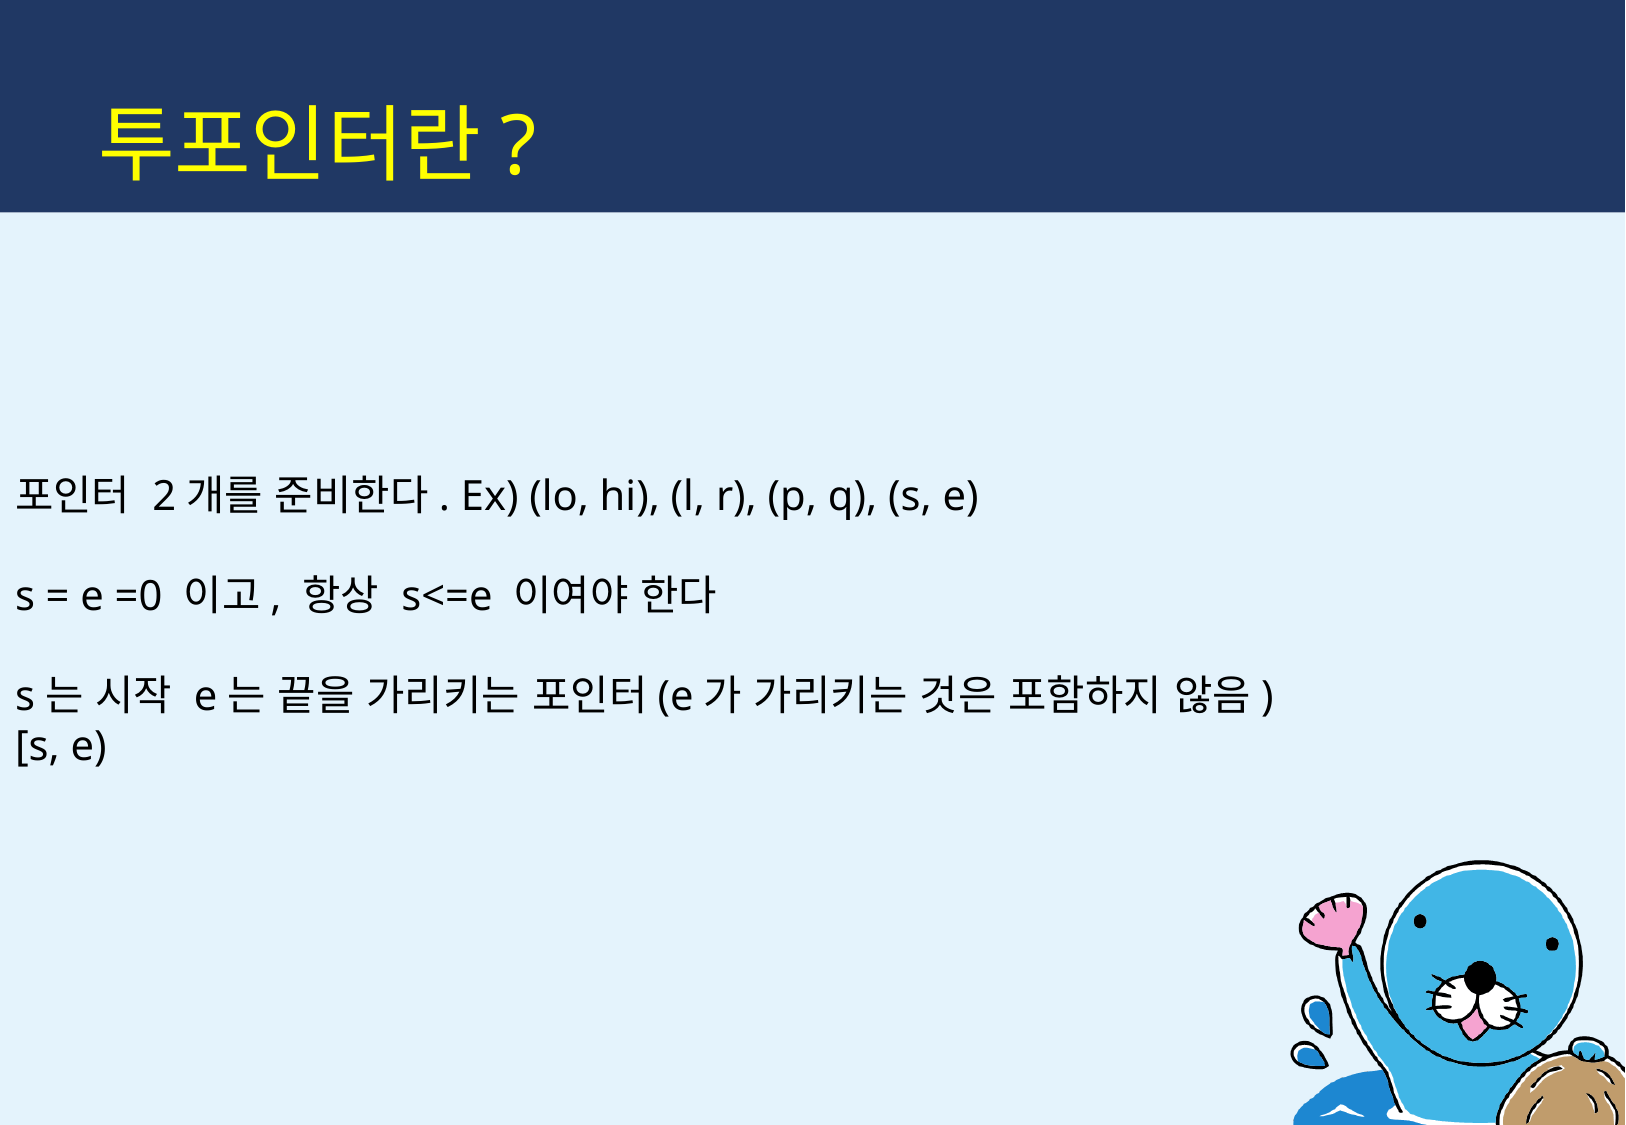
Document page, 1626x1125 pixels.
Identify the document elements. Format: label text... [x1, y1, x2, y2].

text_box 투포인터란? [82, 69, 906, 214]
text_box [0, 0, 1625, 213]
text_box 포인터 2개를 준비한다. Ex) (lo, hi), (l, r), (p, q), (s, e) s = e =0 이고, 항상 s<=e 이여야 한다 s는 시작 e는 끝을 가리키는 포인터(e가 가리키는 것은 포함하지 않음) [s, e) [0, 213, 1625, 1125]
picture [1288, 844, 1625, 1125]
